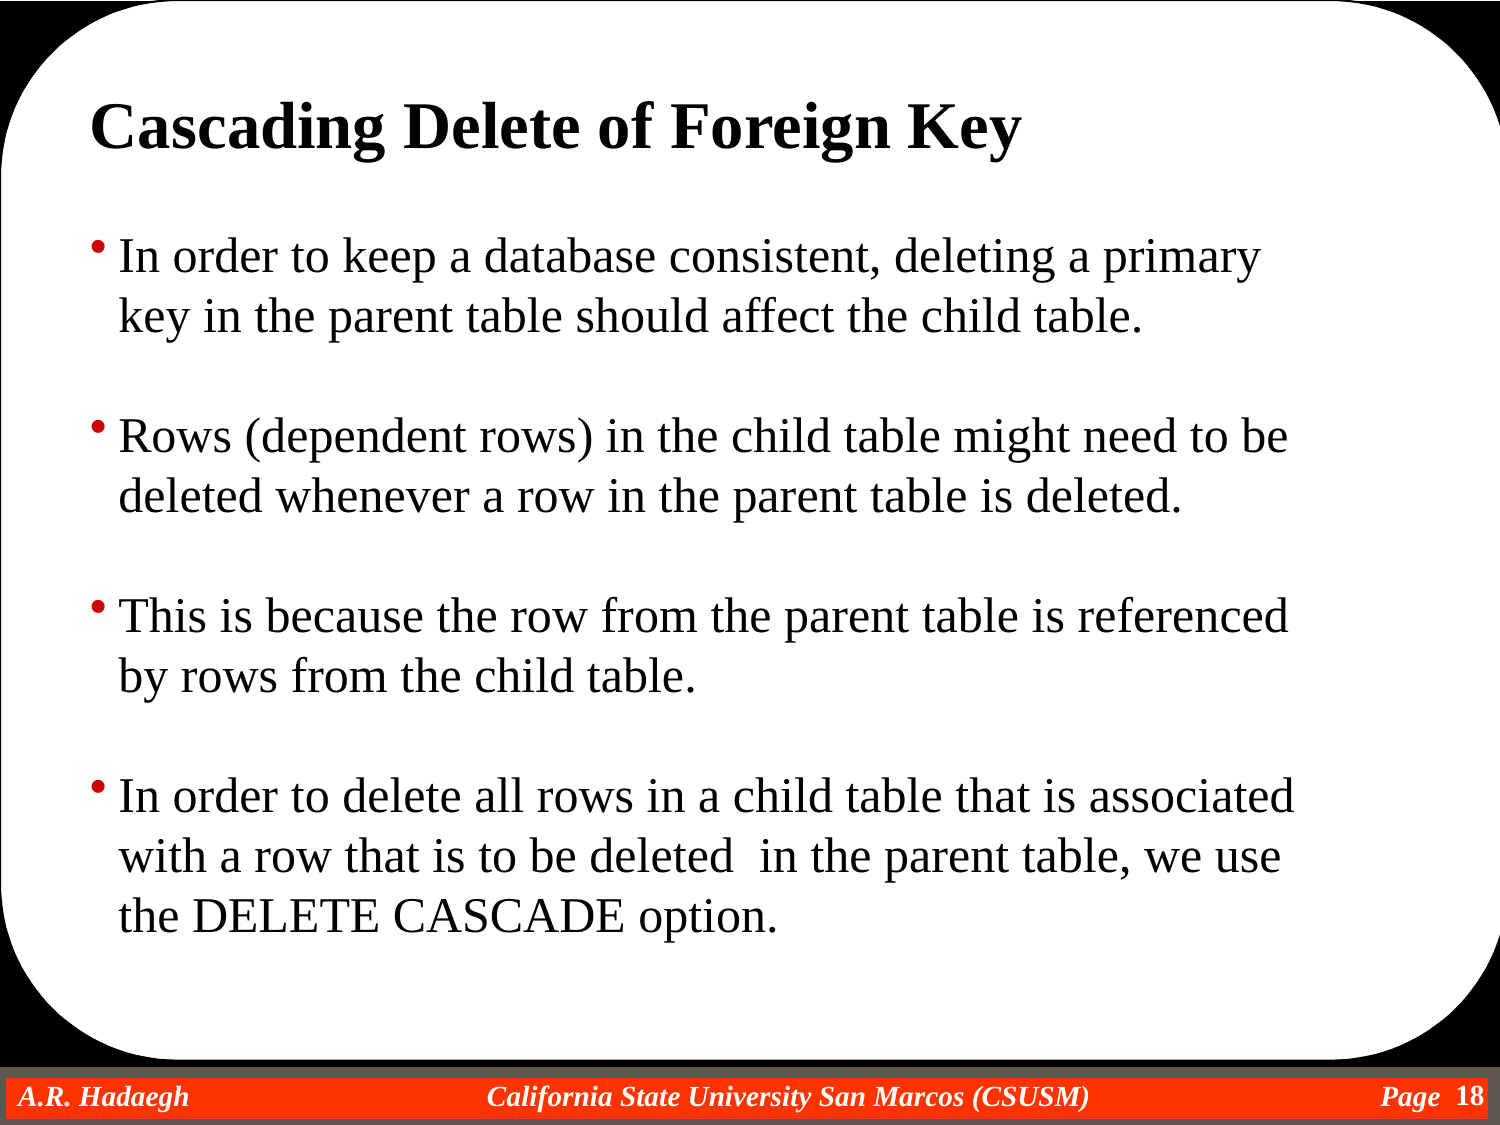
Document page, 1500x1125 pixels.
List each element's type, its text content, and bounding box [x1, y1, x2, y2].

text_box Cascading Delete of Foreign Key In order to keep a database consistent, deleting a primary key in the parent table should affect the child table. Rows (dependent rows) in the child table might need to be deleted whenever a row in the parent table is deleted. This is because the row from the parent table is referenced by rows from the child table. In order to delete all rows in a child table that is associated with a row that is to be deleted in the parent table, we use the DELETE CASCADE option. [74, 74, 1353, 950]
slide_number 18 [1387, 1068, 1500, 1125]
